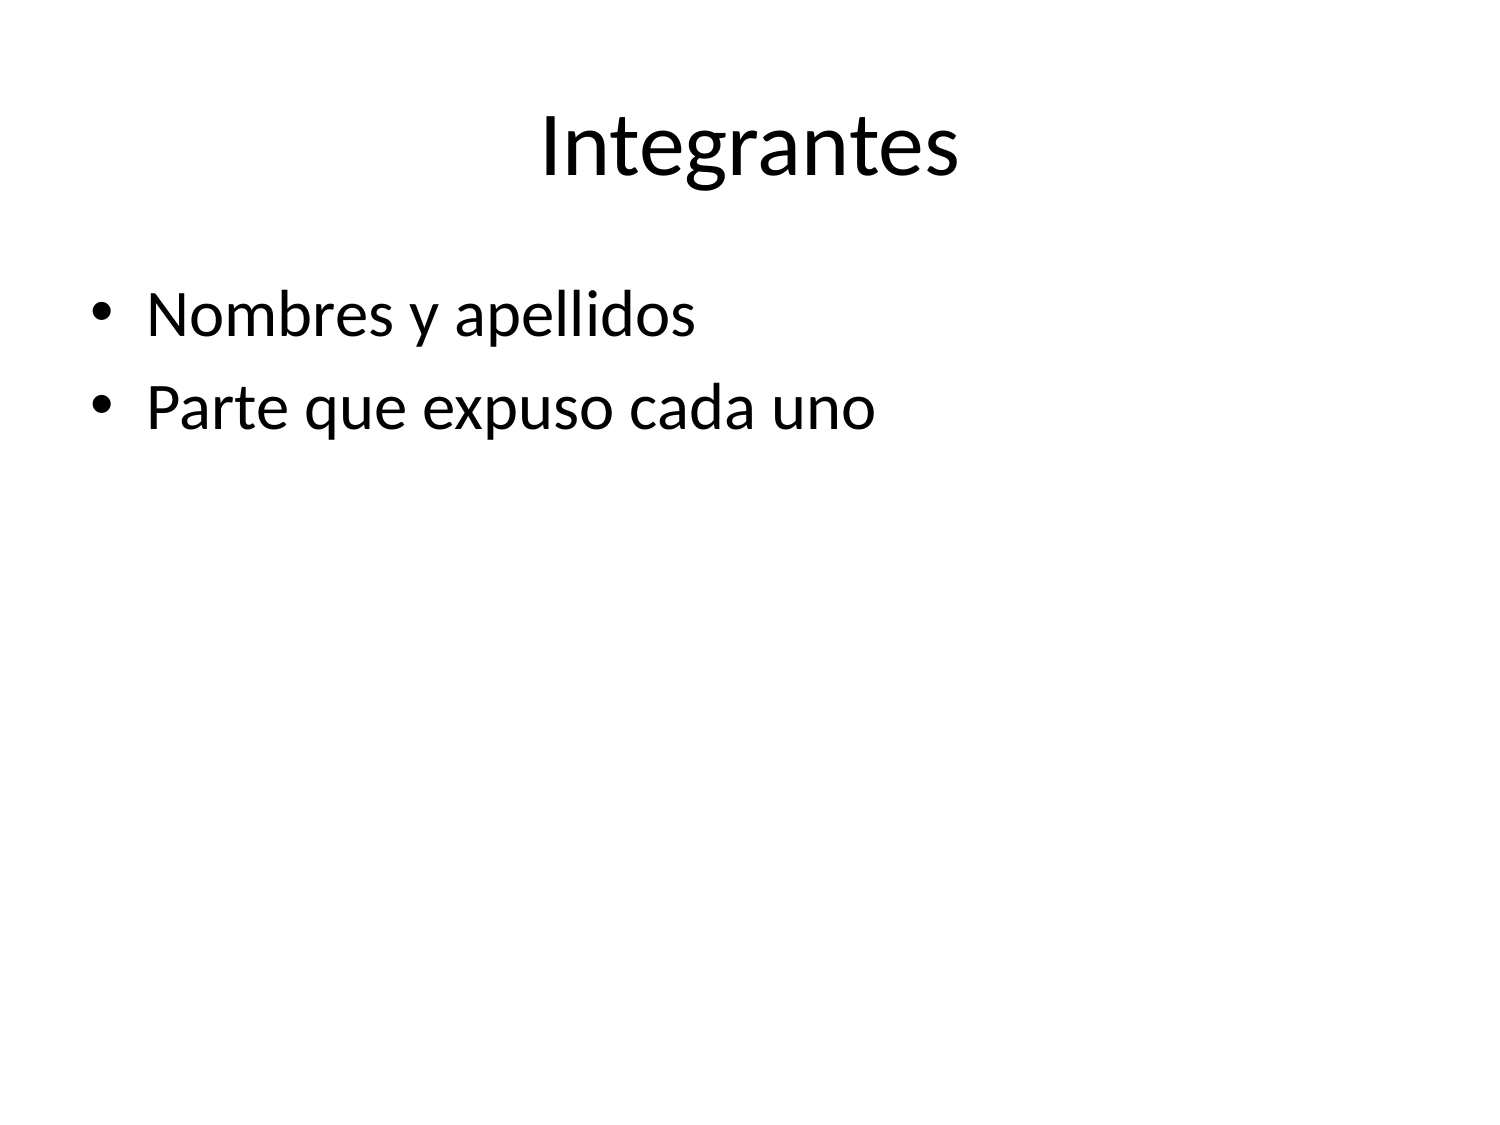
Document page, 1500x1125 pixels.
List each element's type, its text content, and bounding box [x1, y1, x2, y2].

title Integrantes [75, 45, 1425, 233]
list Nombres y apellidos Parte que expuso cada uno [75, 262, 1425, 1005]
